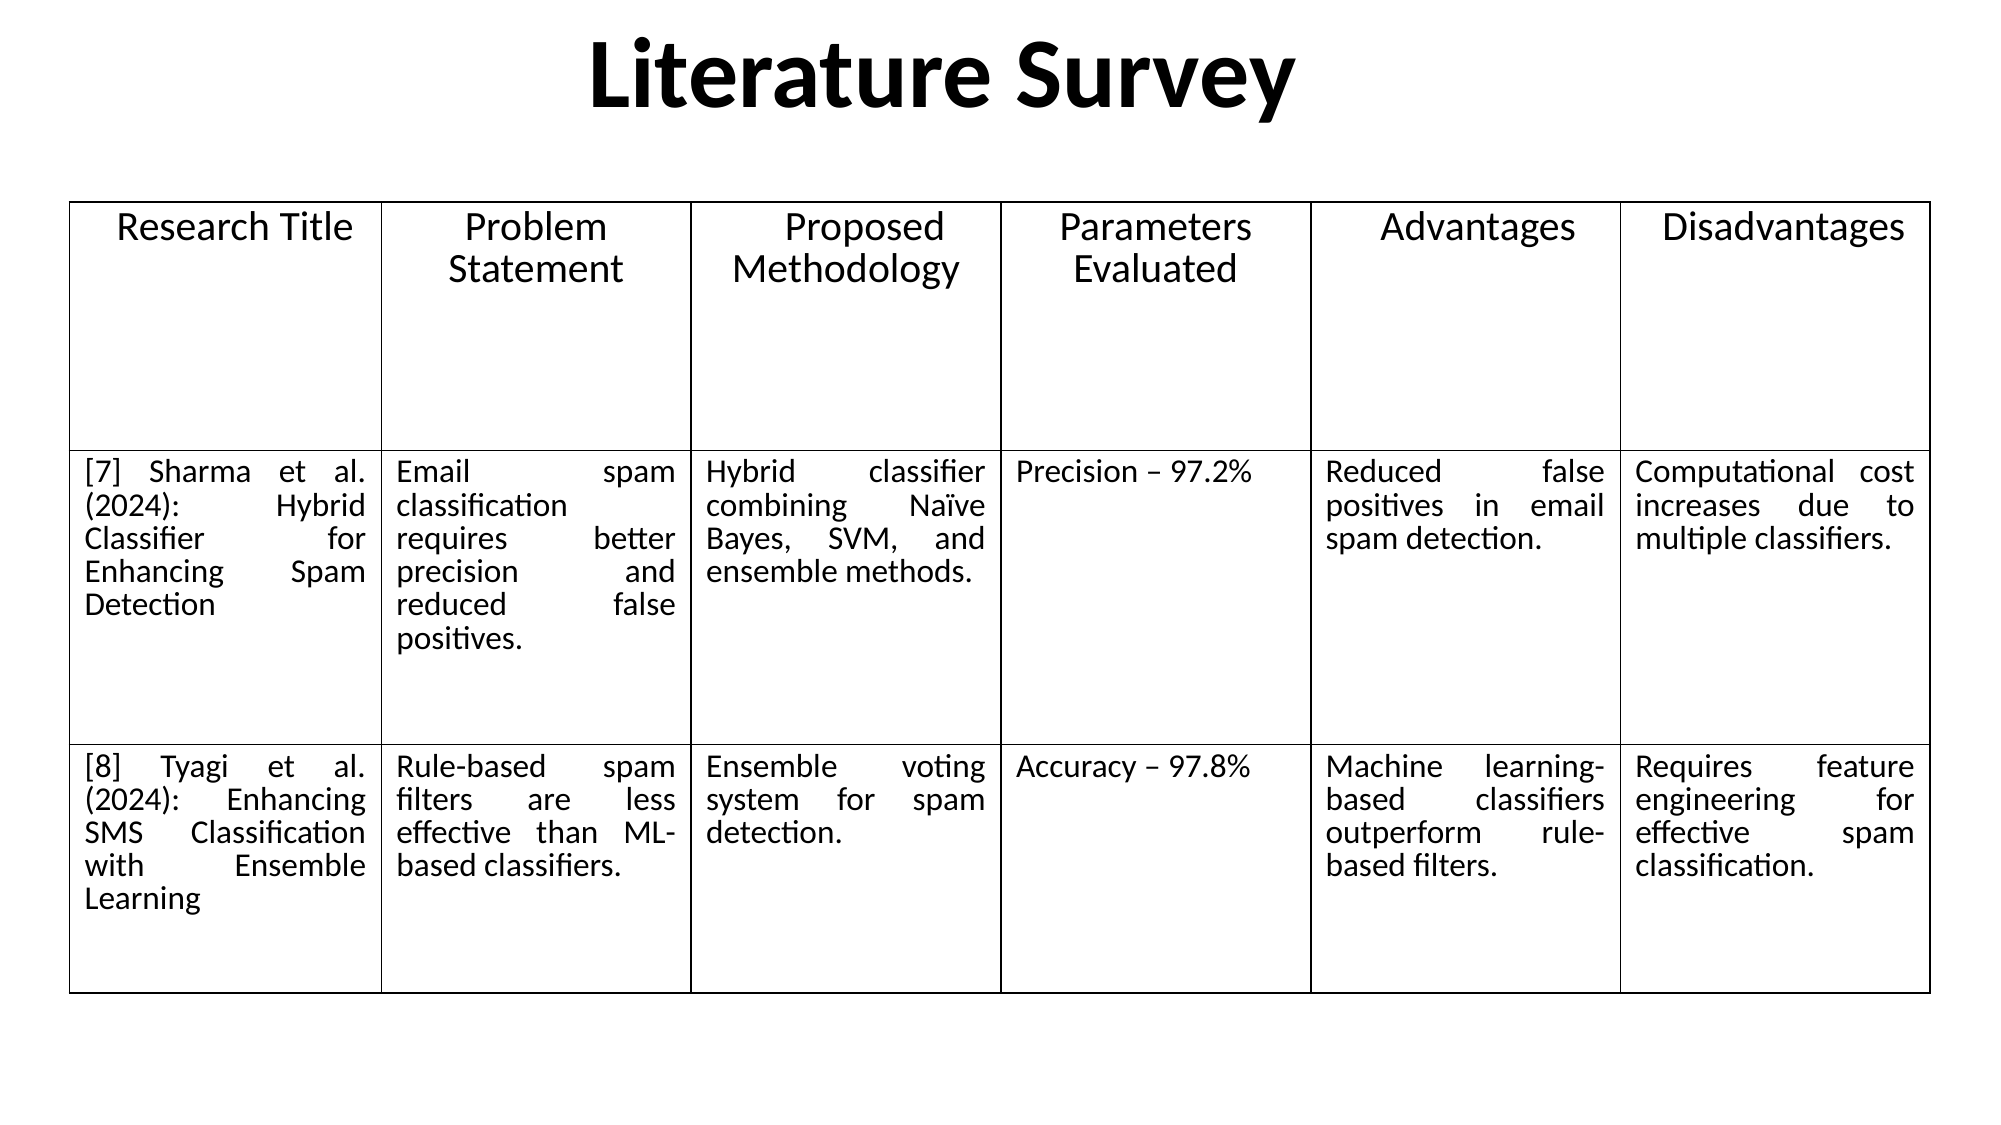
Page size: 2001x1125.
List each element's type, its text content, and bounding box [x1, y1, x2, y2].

table_header Problem Statement [382, 203, 690, 450]
table_cell [8] Tyagi et al. (2024): Enhancing SMS Classification with Ensemble Learning [70, 745, 381, 992]
table_cell Rule-based spam filters are less effective than ML-based classifiers. [382, 745, 690, 992]
table_cell Machine learning-based classifiers outperform rule-based filters. [1312, 745, 1620, 992]
table_cell Ensemble voting system for spam detection. [692, 745, 1000, 992]
table_cell Reduced false positives in email spam detection. [1312, 451, 1620, 744]
table_cell Hybrid classifier combining Naïve Bayes, SVM, and ensemble methods. [692, 451, 1000, 744]
table_cell Precision – 97.2% [1002, 451, 1310, 744]
table_header Disadvantages [1621, 203, 1929, 450]
table_cell Computational cost increases due to multiple classifiers. [1621, 451, 1929, 744]
table_header Research Title [70, 203, 381, 450]
table_cell Email spam classification requires better precision and reduced false positives. [382, 451, 690, 744]
table_cell Requires feature engineering for effective spam classification. [1621, 745, 1929, 992]
table_header Proposed Methodology [692, 203, 1000, 450]
table_cell Accuracy – 97.8% [1002, 745, 1310, 992]
table_header Parameters Evaluated [1002, 203, 1310, 450]
text_box Literature Survey [573, 0, 1574, 135]
table_cell [7] Sharma et al. (2024): Hybrid Classifier for Enhancing Spam Detection [70, 451, 381, 744]
table_header Advantages [1312, 203, 1620, 450]
